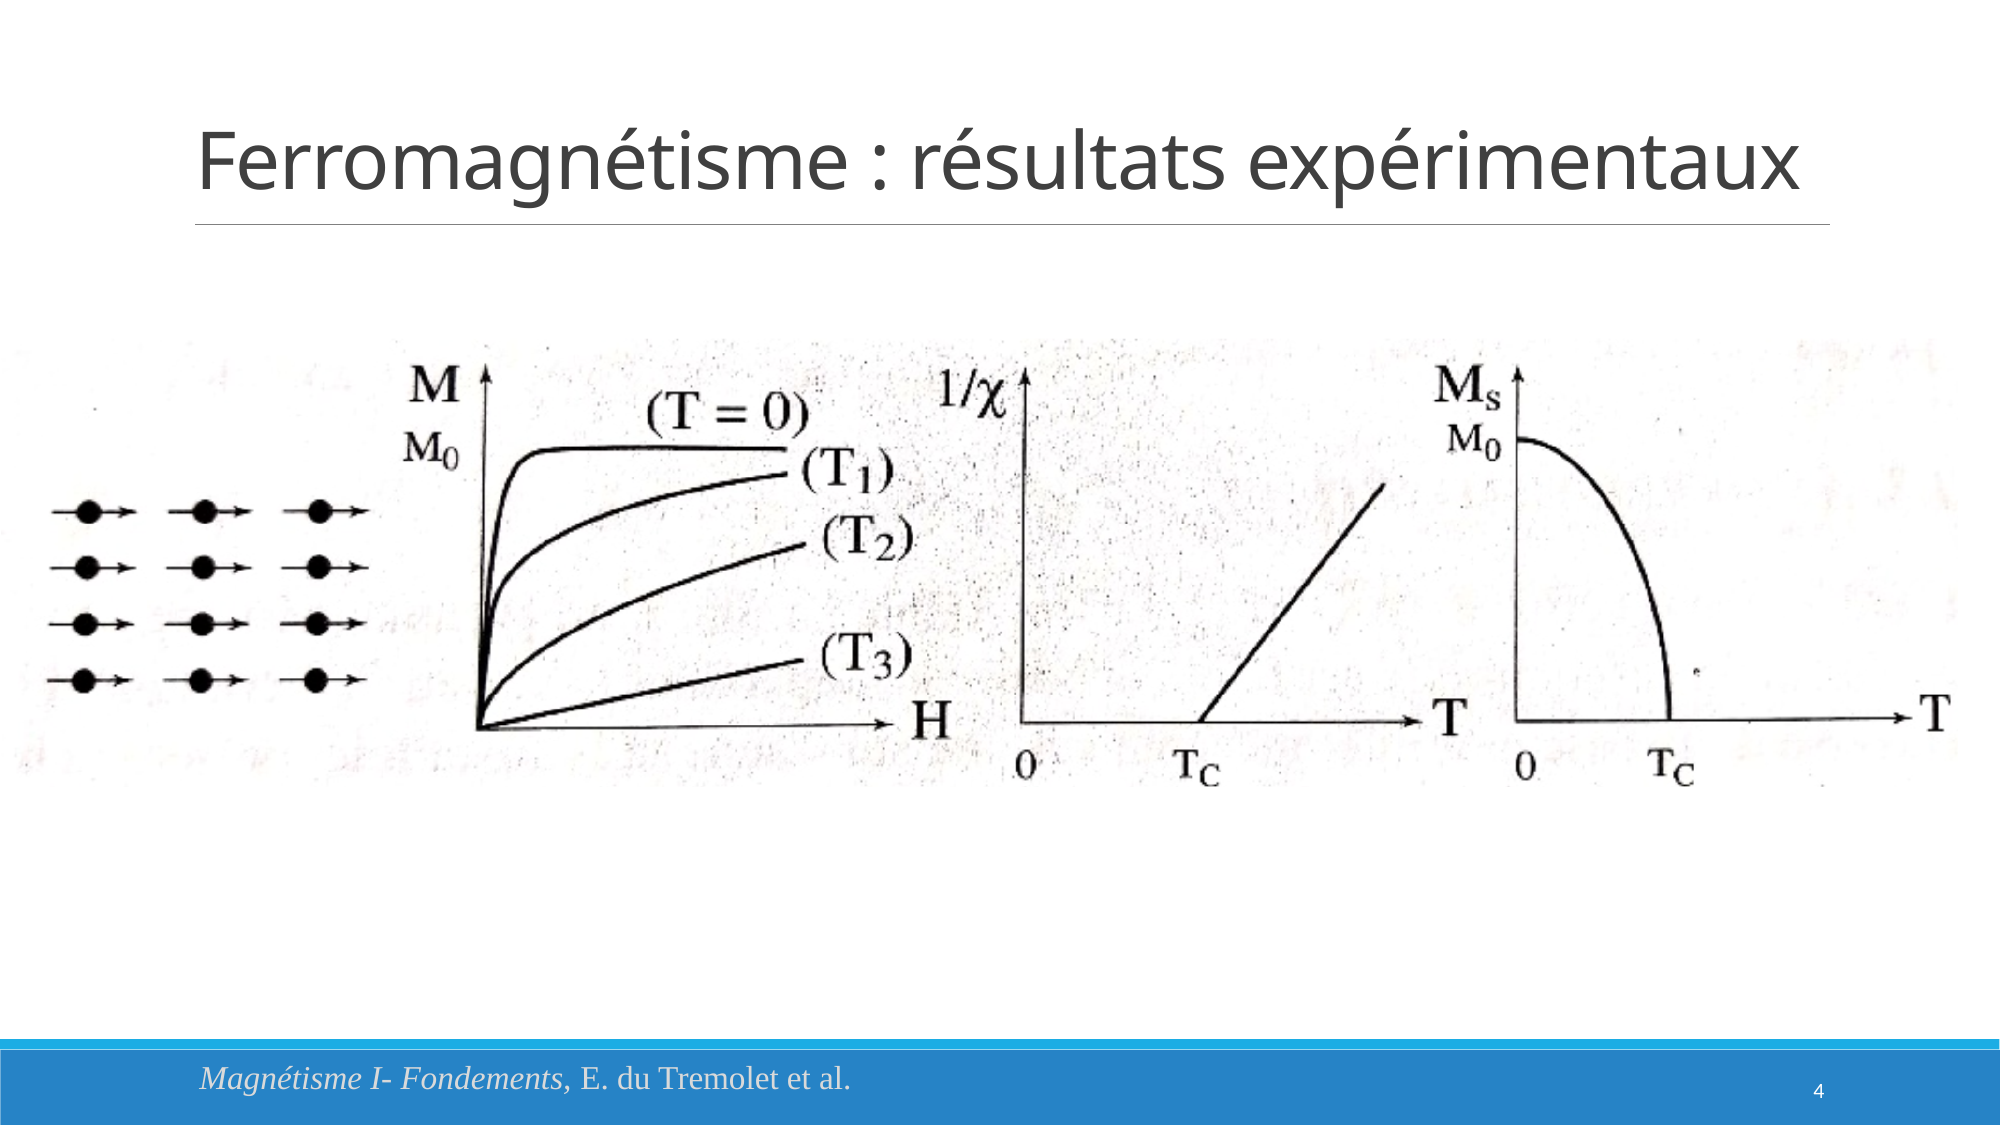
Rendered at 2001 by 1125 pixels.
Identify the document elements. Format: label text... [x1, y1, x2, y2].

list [754, 0, 1204, 1125]
title Ferromagnétisme : résultats expérimentaux [1213, 47, 1830, 214]
title Ferromagnétisme : résultats expérimentaux [180, 47, 752, 214]
picture [2, 339, 754, 787]
picture [1204, 339, 1957, 787]
text_box Magnétisme I- Fondements, E. du Tremolet et al. [184, 1048, 752, 1104]
slide_number 4 [1624, 1059, 1840, 1120]
